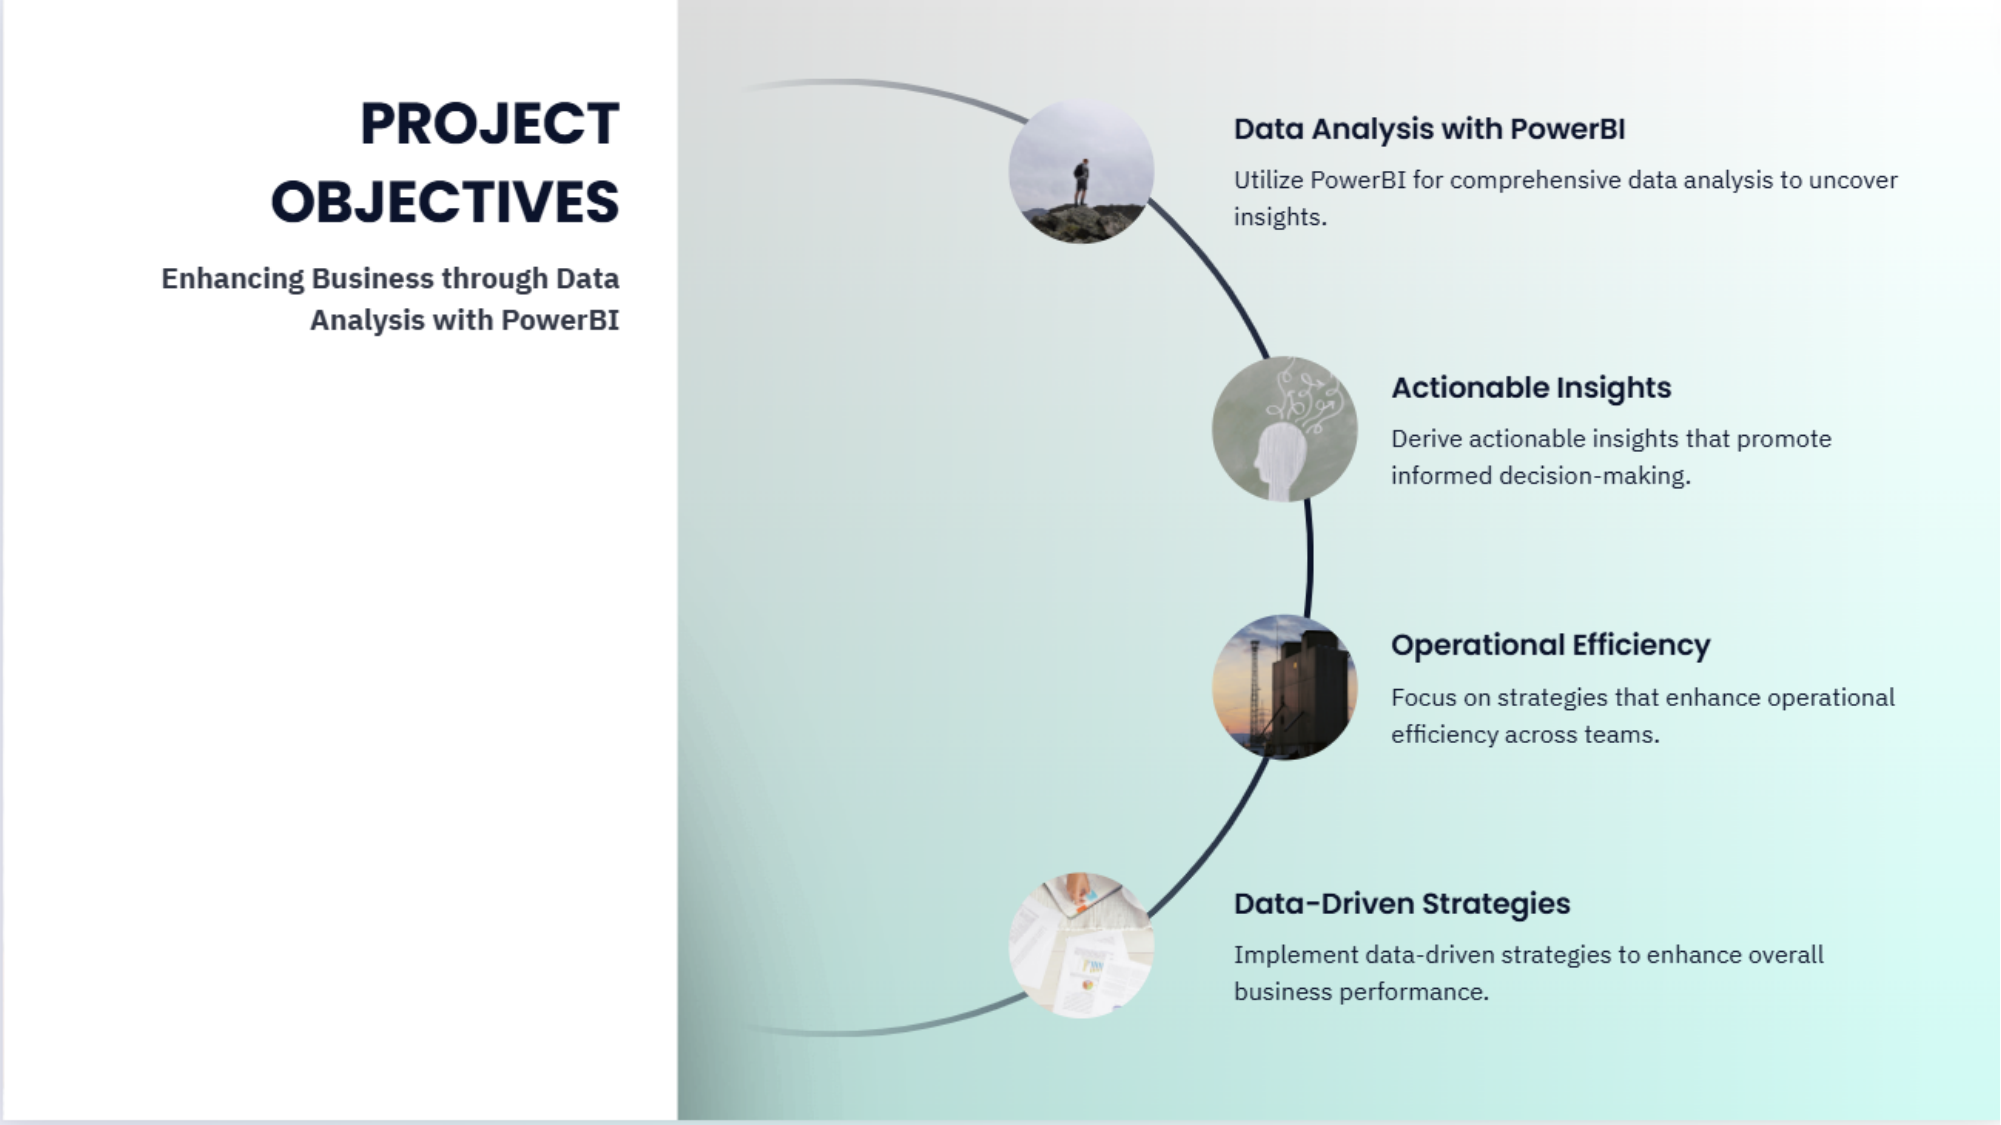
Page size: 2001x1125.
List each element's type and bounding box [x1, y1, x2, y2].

list [0, 0, 2000, 1125]
